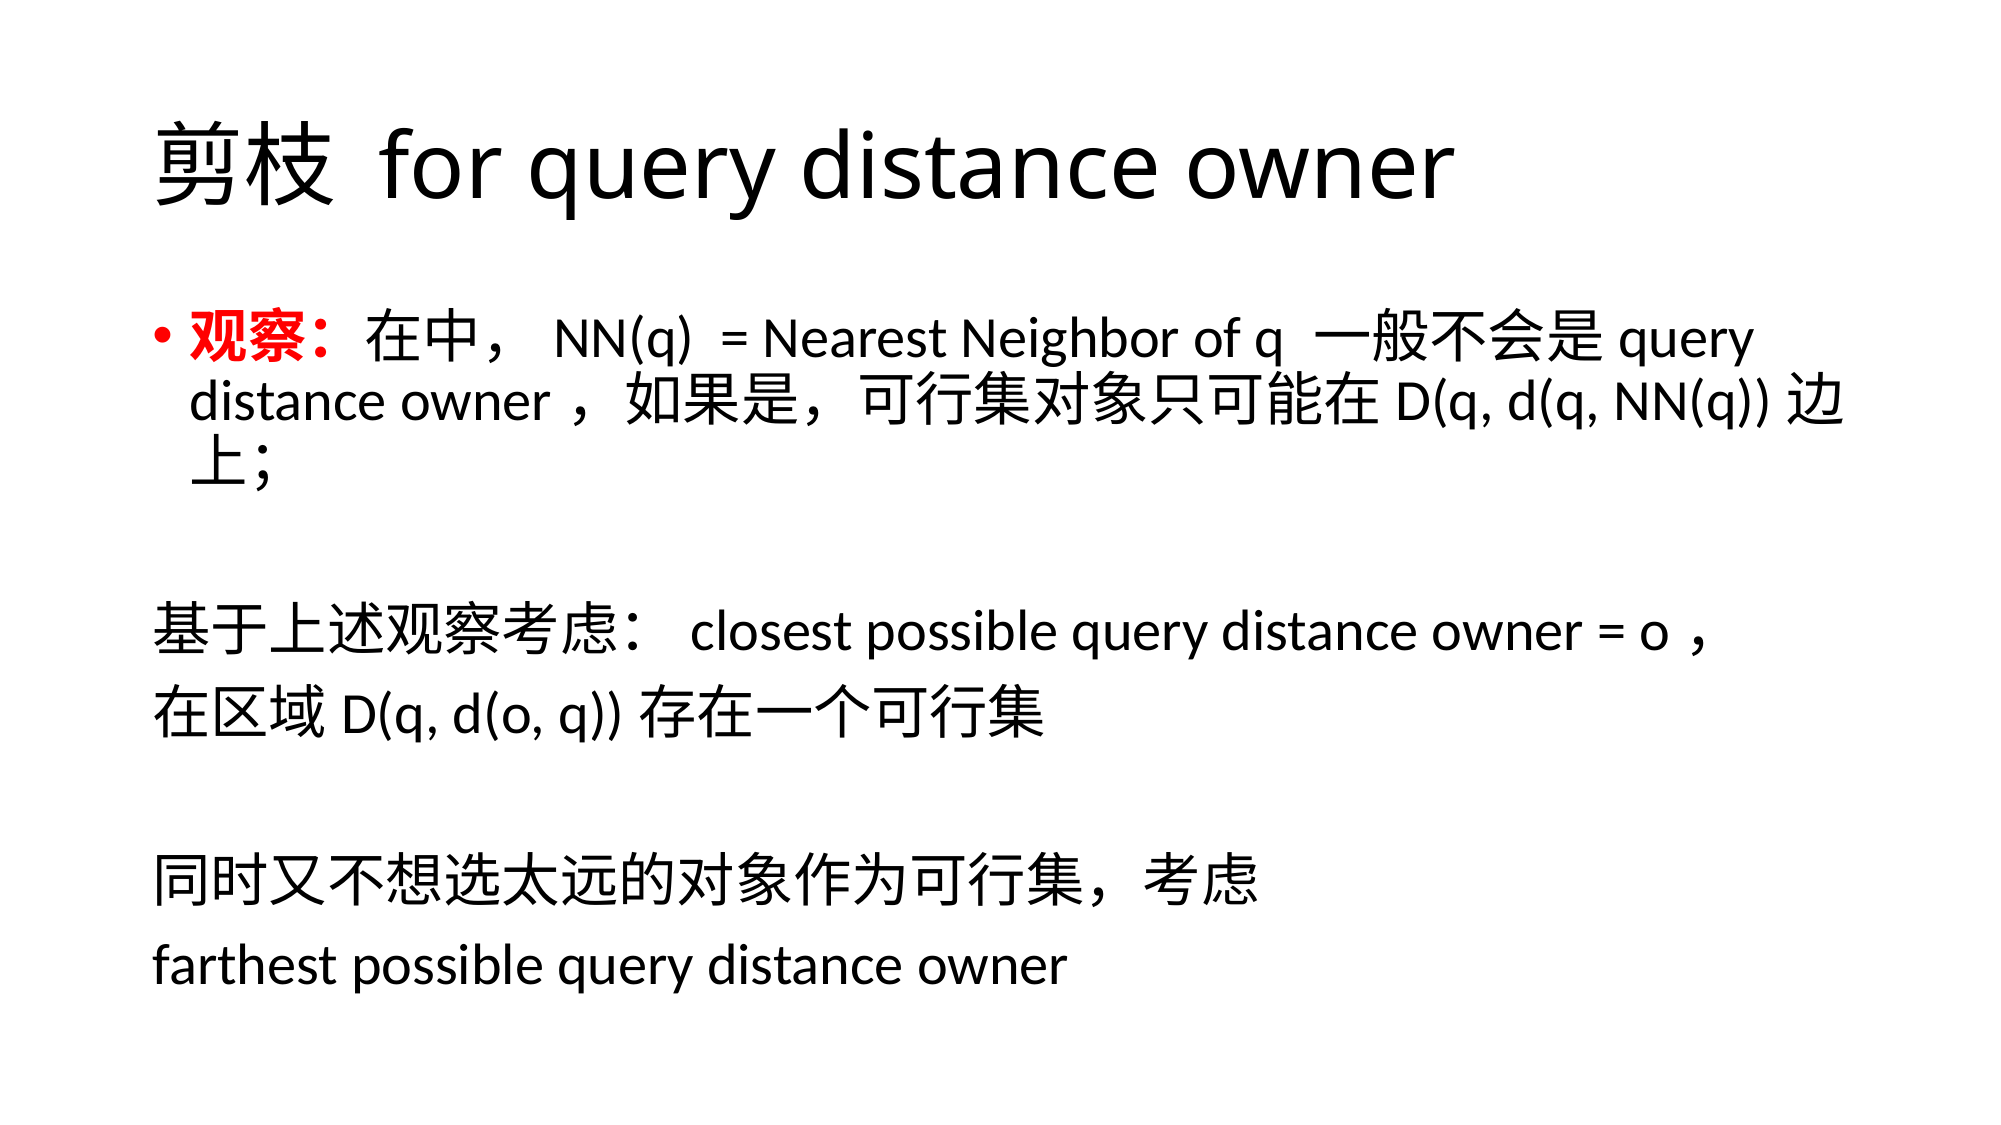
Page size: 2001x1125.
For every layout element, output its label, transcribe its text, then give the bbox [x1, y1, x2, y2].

title 剪枝 for query distance owner [137, 59, 1863, 278]
